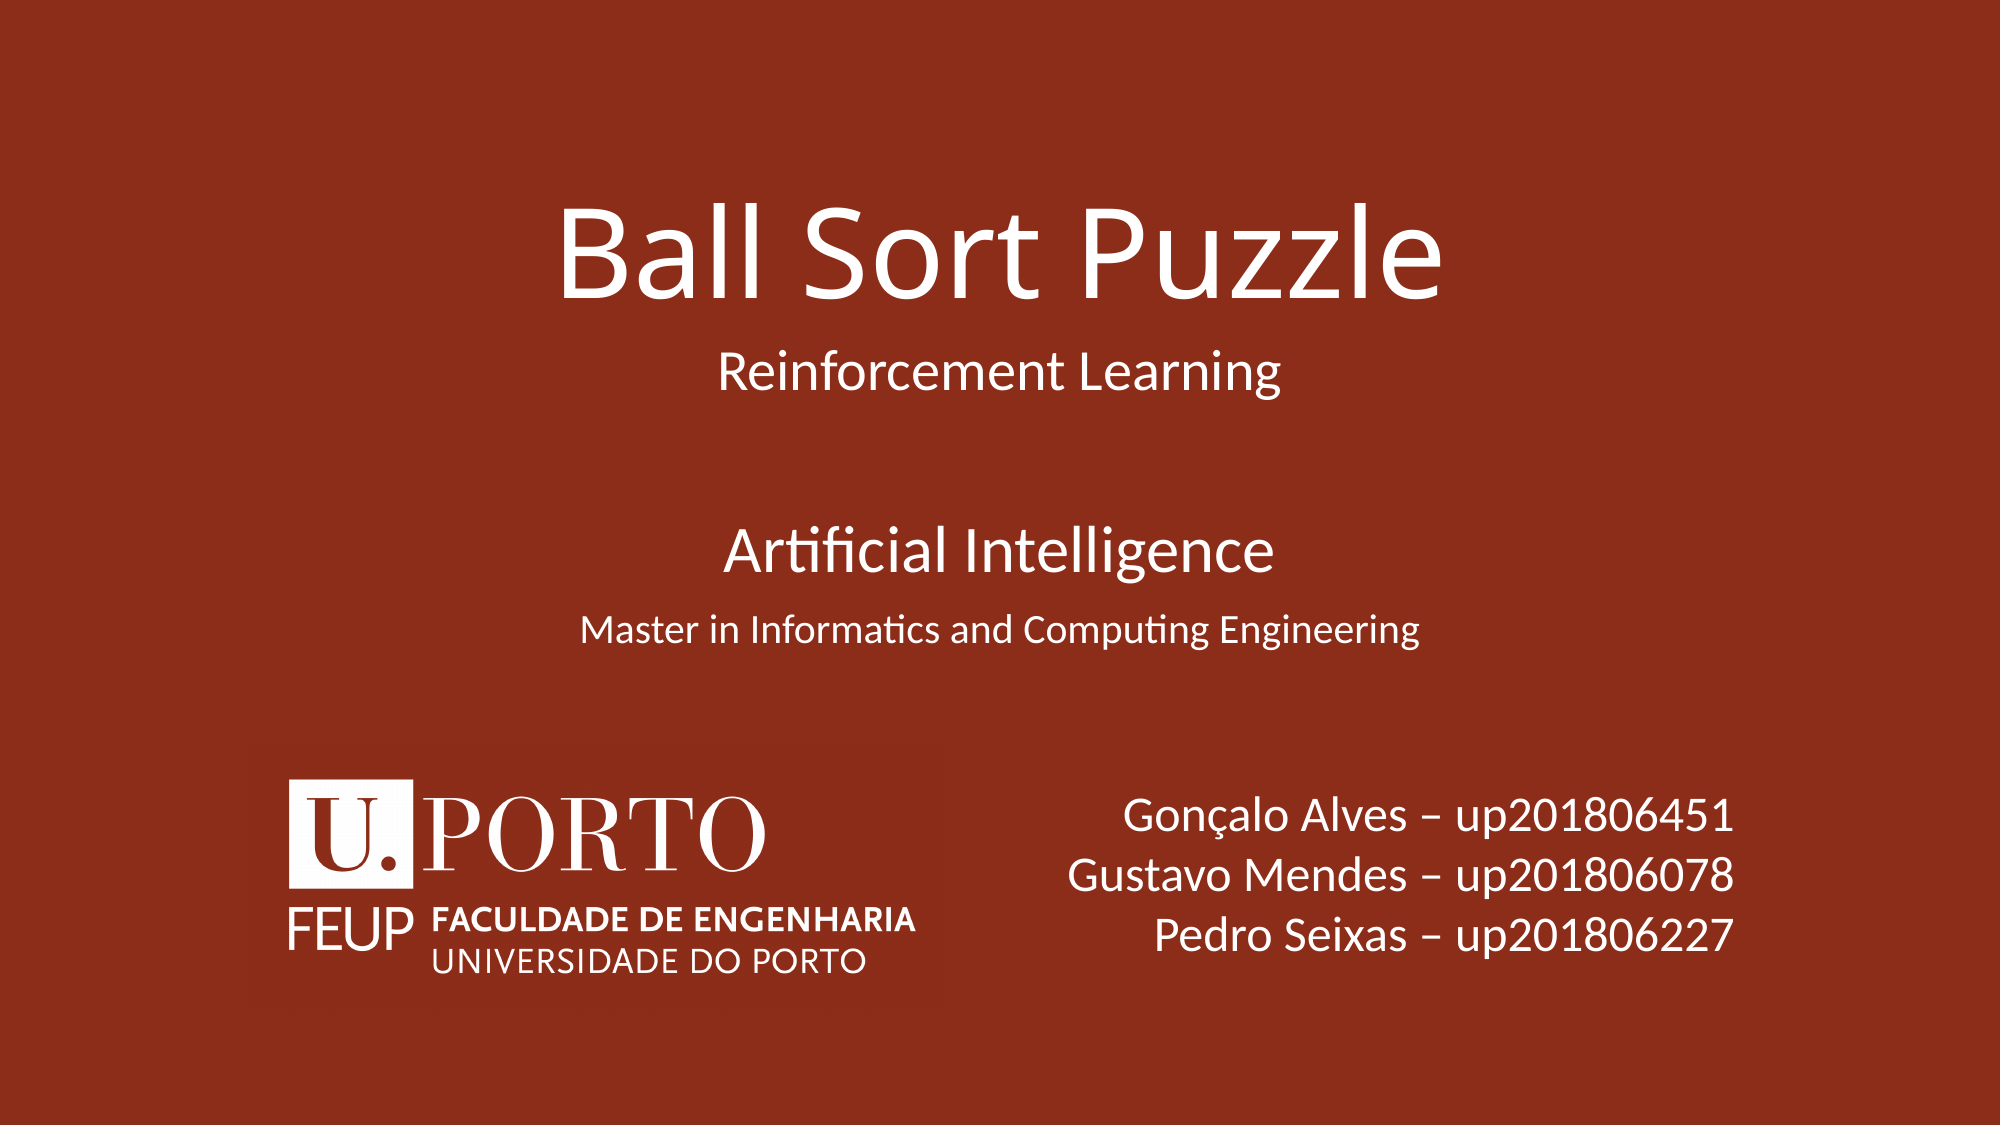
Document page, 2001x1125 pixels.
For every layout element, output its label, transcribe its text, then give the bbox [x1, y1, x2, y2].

picture [249, 740, 947, 1014]
title Ball Sort Puzzle [249, 182, 1750, 333]
text_box Reinforcement Learning [249, 333, 1750, 433]
text_box Artificial Intelligence Master in Informatics and Computing Engineering [249, 507, 1750, 675]
subtitle Gonçalo Alves – up201806451 Gustavo Mendes – up201806078 Pedro Seixas – up201806227 [947, 773, 1750, 981]
